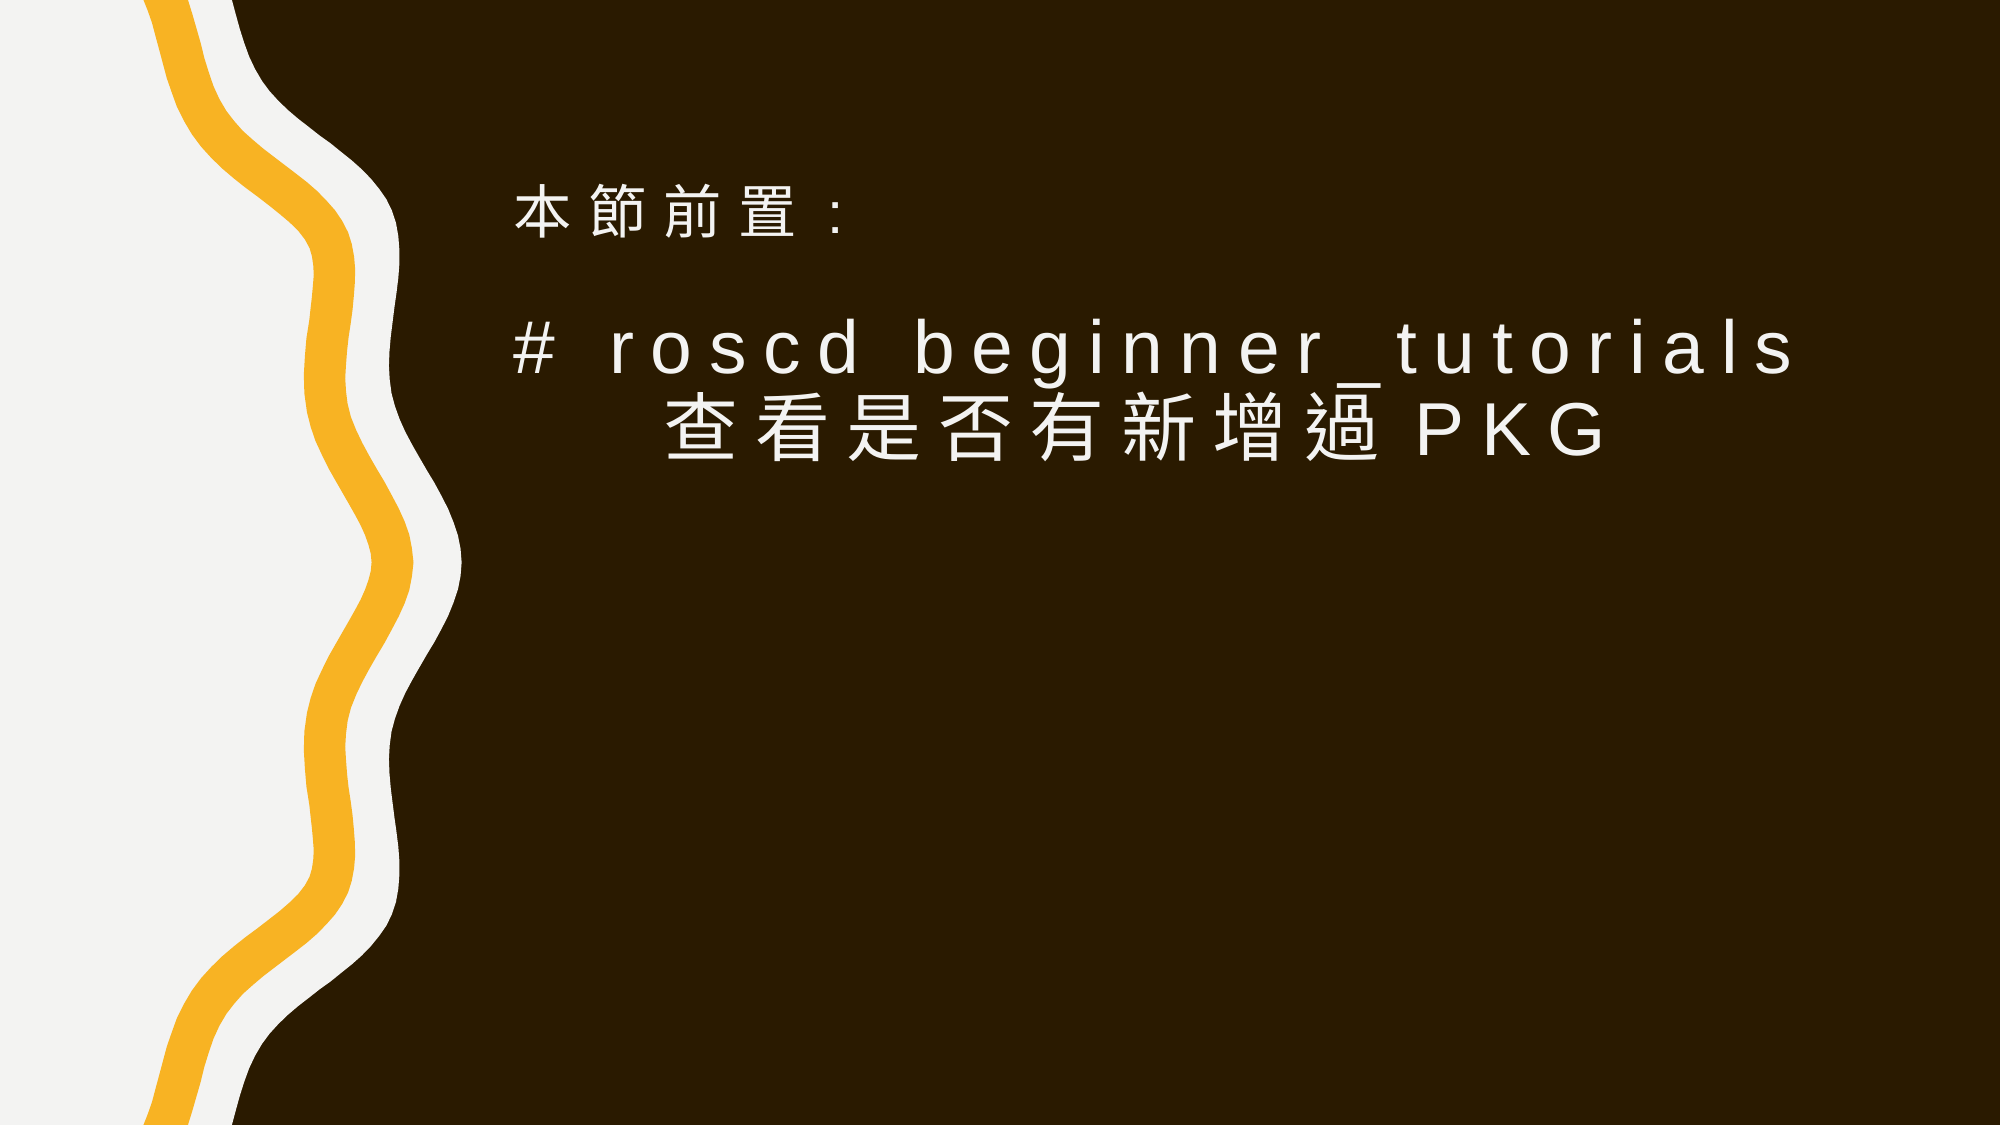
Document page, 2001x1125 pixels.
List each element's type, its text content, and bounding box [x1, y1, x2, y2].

title 本節前置: # roscd beginner_tutorials 查看是否有新增過pkg [498, 176, 1942, 843]
